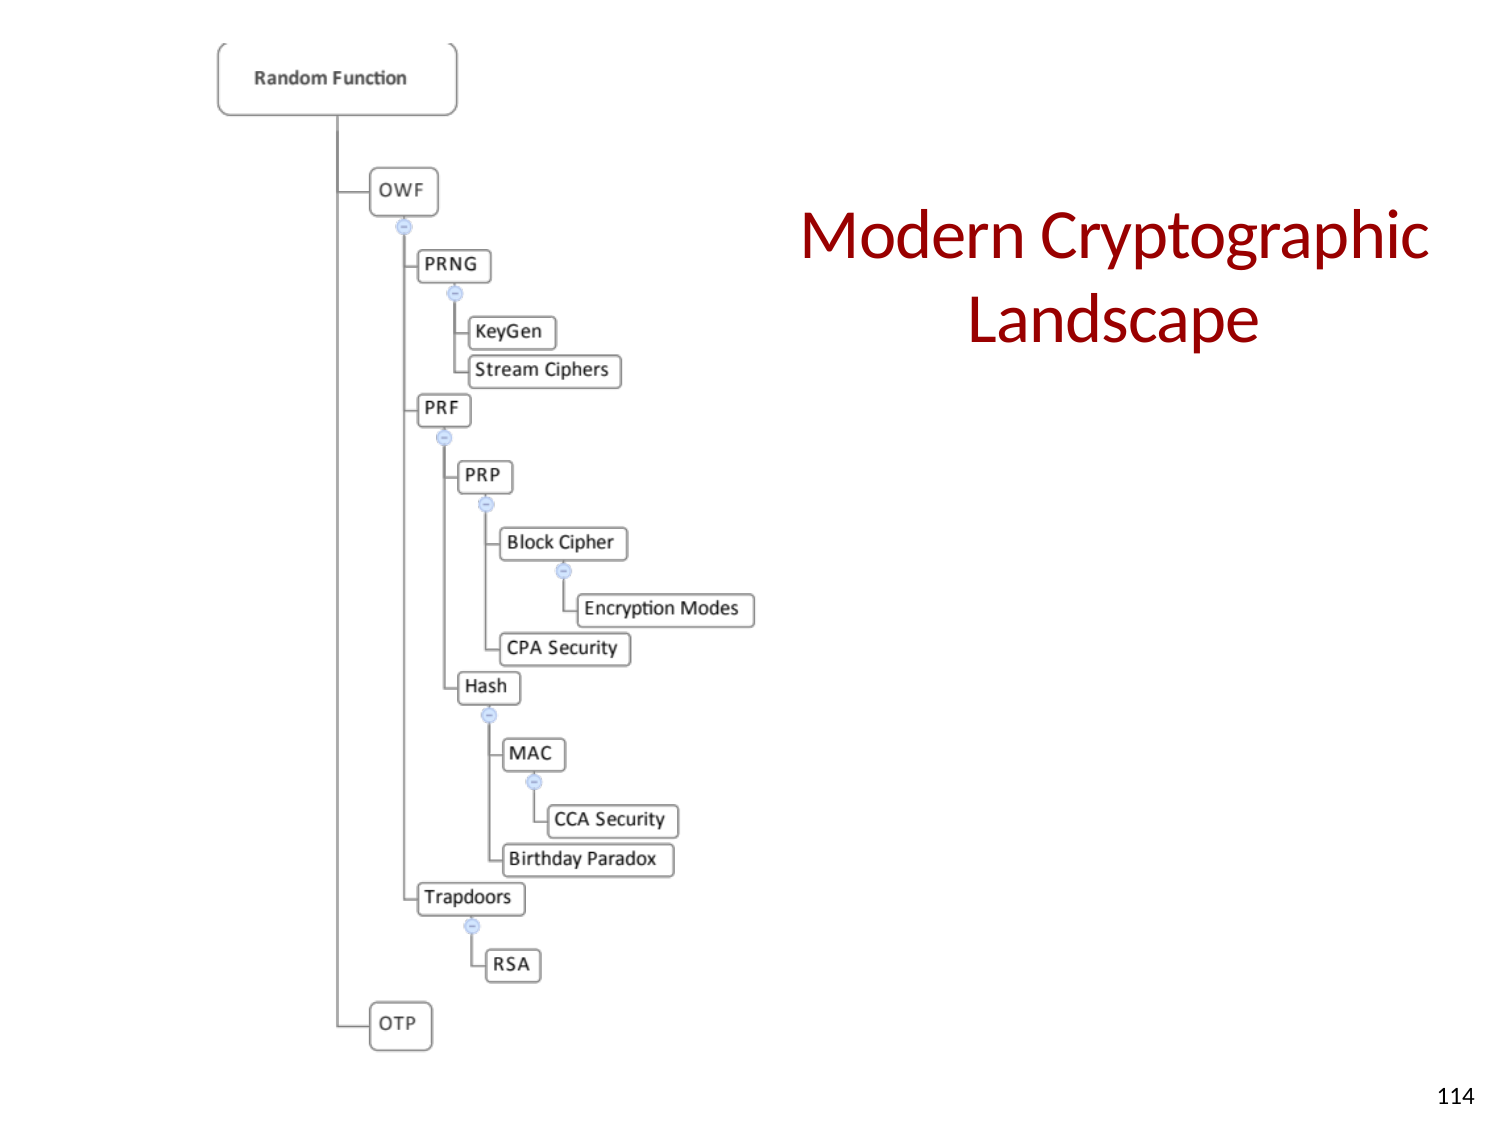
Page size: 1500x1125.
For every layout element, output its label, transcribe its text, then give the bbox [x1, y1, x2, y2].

title Modern Cryptographic Landscape [1178, 178, 1466, 366]
slide_number 114 [1125, 1065, 1475, 1125]
picture [0, 12, 1176, 1085]
